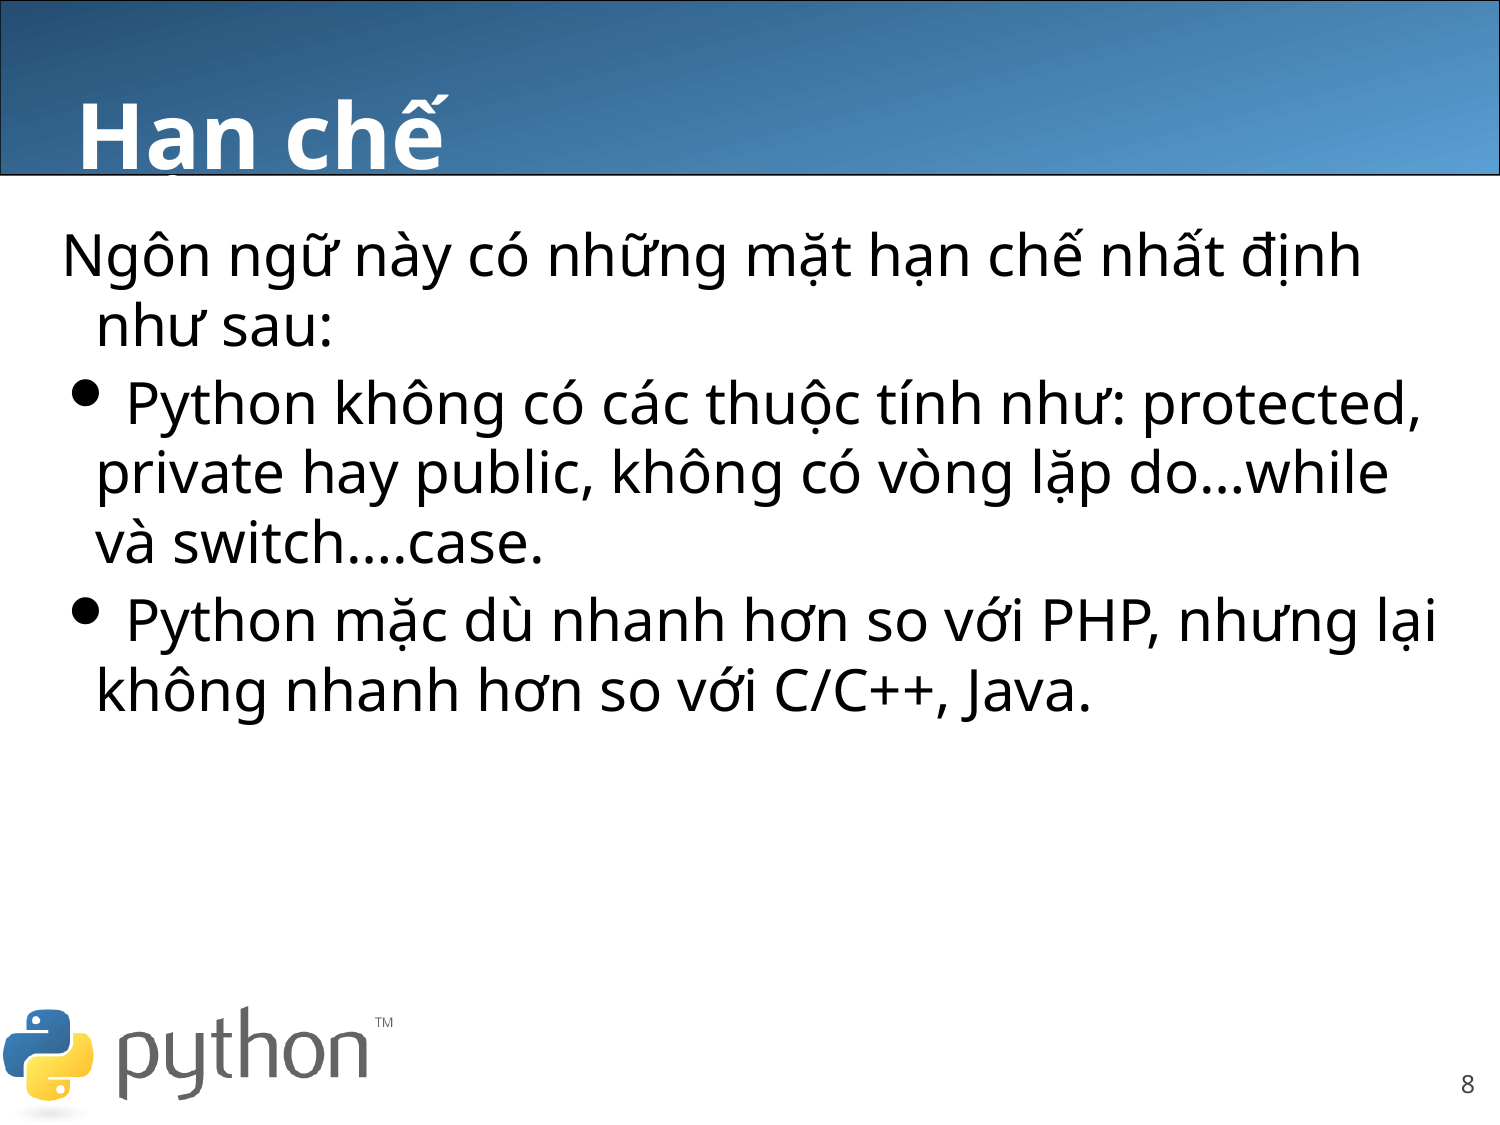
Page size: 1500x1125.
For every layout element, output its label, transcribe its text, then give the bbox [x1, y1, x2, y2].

picture [0, 999, 402, 1123]
title Hạn chế [75, 0, 1425, 188]
list Ngôn ngữ này có những mặt hạn chế nhất định như sau: Python không có các thuộc tính như: protected, private hay public, không có vòng lặp do…while và switch….case. Python mặc dù nhanh hơn so với PHP, nhưng lại không nhanh hơn so với C/C++, Java. [50, 212, 1475, 1025]
